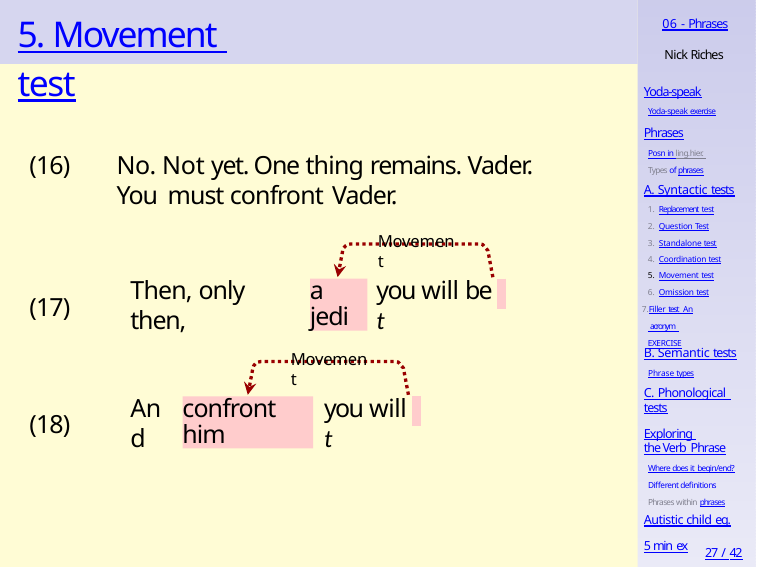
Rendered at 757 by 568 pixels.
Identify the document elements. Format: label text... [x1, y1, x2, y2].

text_box Movement [288, 345, 368, 389]
text_box (17) [27, 289, 75, 322]
title 5. Movement test [15, 9, 273, 110]
text_box And [128, 390, 174, 453]
text_box [339, 244, 375, 272]
text_box Where does it begin/end? Different definitions Phrases within phrases [646, 462, 746, 509]
text_box Exploring the Verb Phrase [641, 425, 750, 458]
text_box confront him [182, 396, 314, 449]
text_box [0, 0, 638, 64]
text_box [389, 244, 493, 278]
text_box Movement [375, 228, 455, 272]
text_box No. Not yet. One thing remains. Vader. You must confront Vader. [114, 147, 580, 210]
text_box 06 - Phrases [660, 13, 734, 33]
text_box (18) [27, 406, 75, 439]
text_box you will t [322, 390, 424, 453]
text_box you will be t [374, 272, 508, 335]
text_box Yoda-speak Yoda-speak exercise [641, 72, 724, 118]
text_box Nick Riches [662, 44, 732, 62]
text_box 5 min ex [641, 541, 694, 556]
text_box (16) [27, 147, 75, 180]
text_box [333, 263, 347, 278]
text_box [289, 361, 409, 395]
text_box Then, only then, [128, 272, 302, 335]
text_box A. Syntactic tests Replacement test Question Test Standalone test Coordination test Movement test Omission test Filler test An acronym EXERCISE [641, 171, 744, 334]
text_box B. Semantic tests Phrase types [641, 334, 744, 380]
text_box Autistic child eg. [641, 514, 740, 530]
text_box 27 / 42 [703, 548, 745, 563]
text_box C. Phonological tests [641, 384, 733, 417]
text_box Phrases Posn in ling.hier. Types of phrases [641, 114, 713, 171]
text_box a jedi [310, 278, 368, 331]
picture [637, 0, 756, 567]
text_box [249, 361, 288, 389]
text_box [243, 381, 257, 395]
